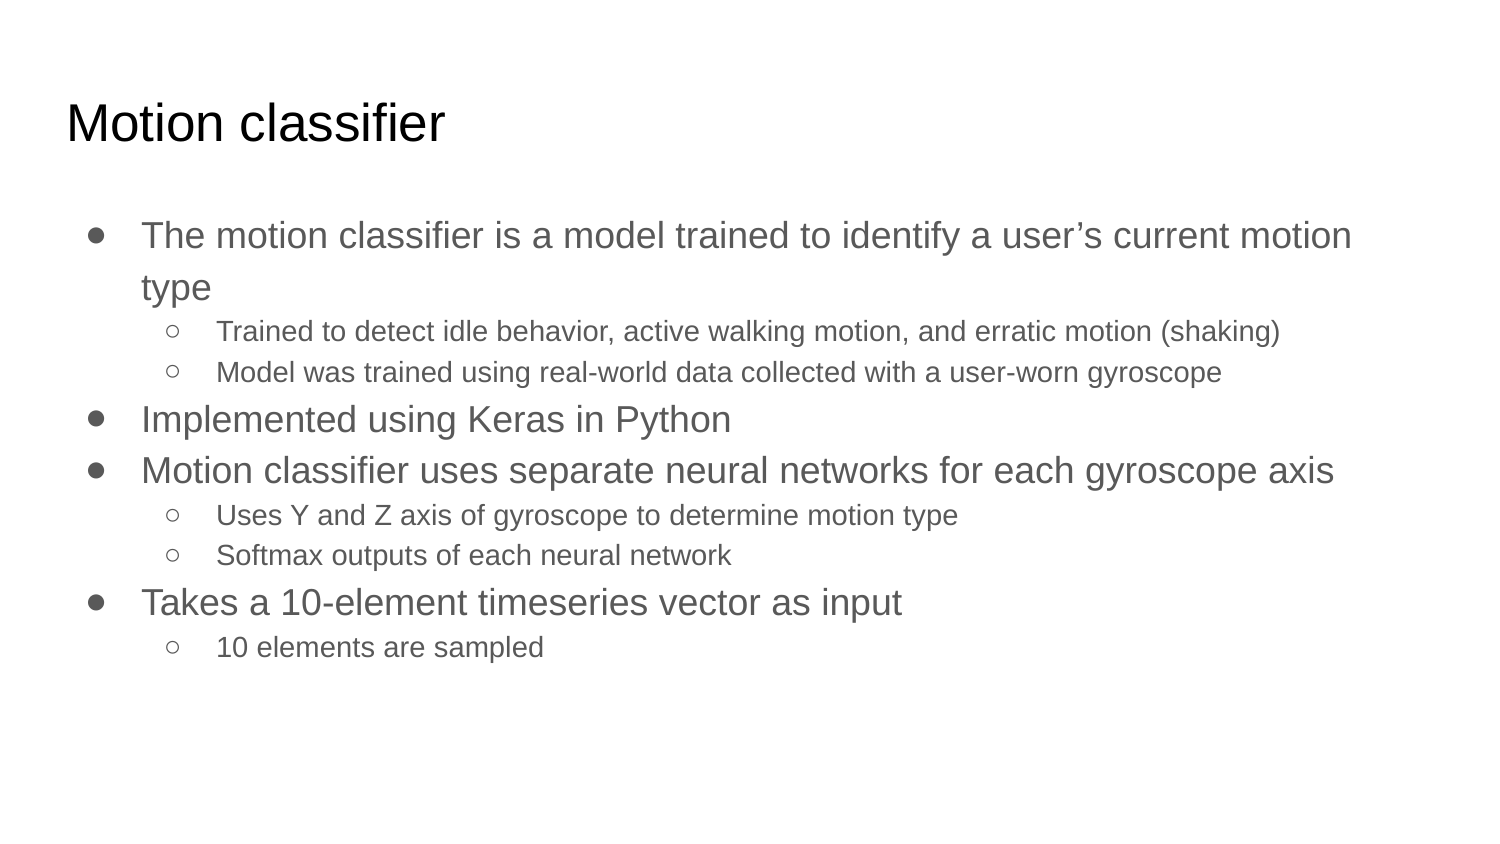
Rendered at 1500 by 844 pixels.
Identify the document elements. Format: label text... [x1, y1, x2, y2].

list The motion classifier is a model trained to identify a user’s current motion type Trained to detect idle behavior, active walking motion, and erratic motion (shaking) Model was trained using real-world data collected with a user-worn gyroscope Implemented using Keras in Python Motion classifier uses separate neural networks for each gyroscope axis Uses Y and Z axis of gyroscope to determine motion type Softmax outputs of each neural network Takes a 10-element timeseries vector as input 10 elements are sampled [51, 189, 1449, 750]
title Motion classifier [51, 72, 1449, 167]
